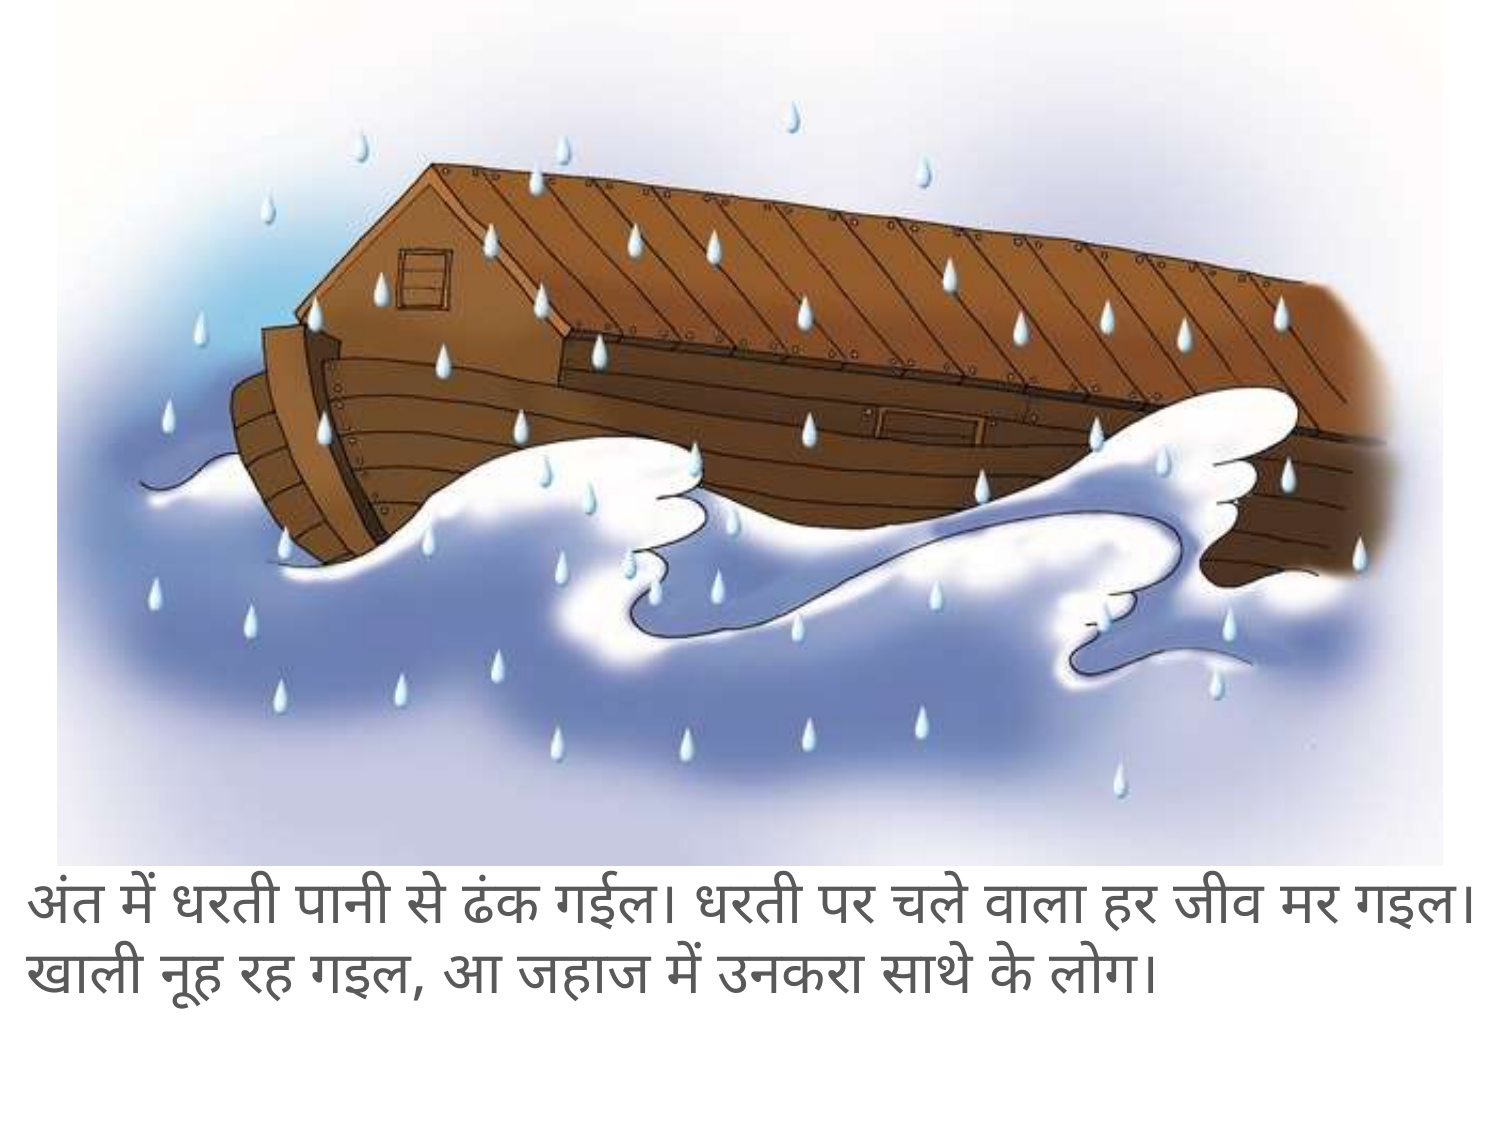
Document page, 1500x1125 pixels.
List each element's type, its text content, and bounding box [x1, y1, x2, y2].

text_box अंत में धरती पानी से ढंक गईल। धरती पर चले वाला हर जीव मर गइल। खाली नूह रह गइल, आ जहाज में उनकरा साथे के लोग। [11, 857, 1498, 1013]
picture [57, 0, 1443, 866]
